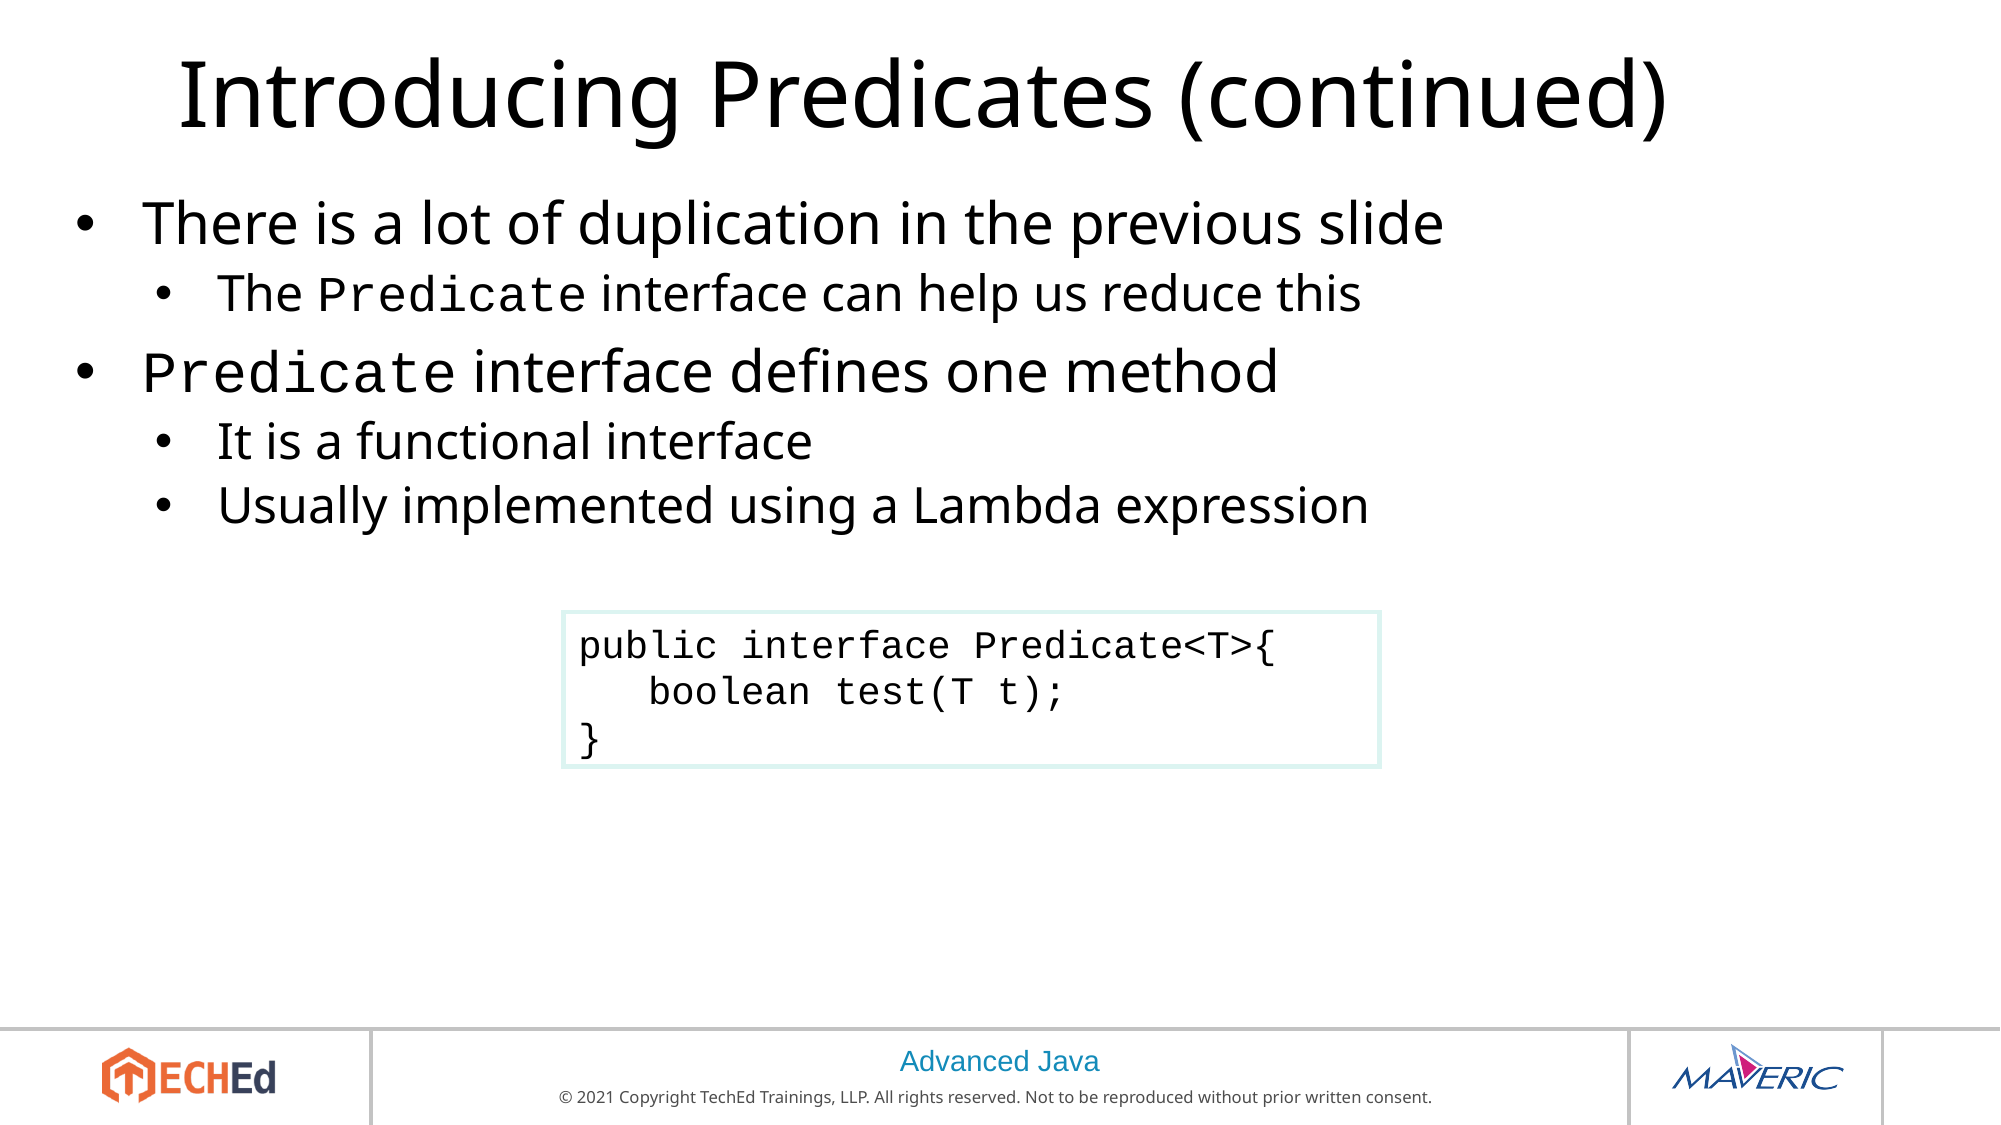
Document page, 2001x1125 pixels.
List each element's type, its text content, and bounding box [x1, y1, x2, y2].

picture [102, 1047, 276, 1110]
text_box public interface Predicate<T>{ boolean test(T t); } [563, 611, 1380, 767]
list There is a lot of duplication in the previous slide The Predicate interface can help us reduce this Predicate interface defines one method It is a functional interface Usually implemented using a Lambda expression [52, 186, 1950, 1018]
picture [1662, 1018, 1852, 1125]
title Introducing Predicates (continued) [163, 29, 1836, 165]
